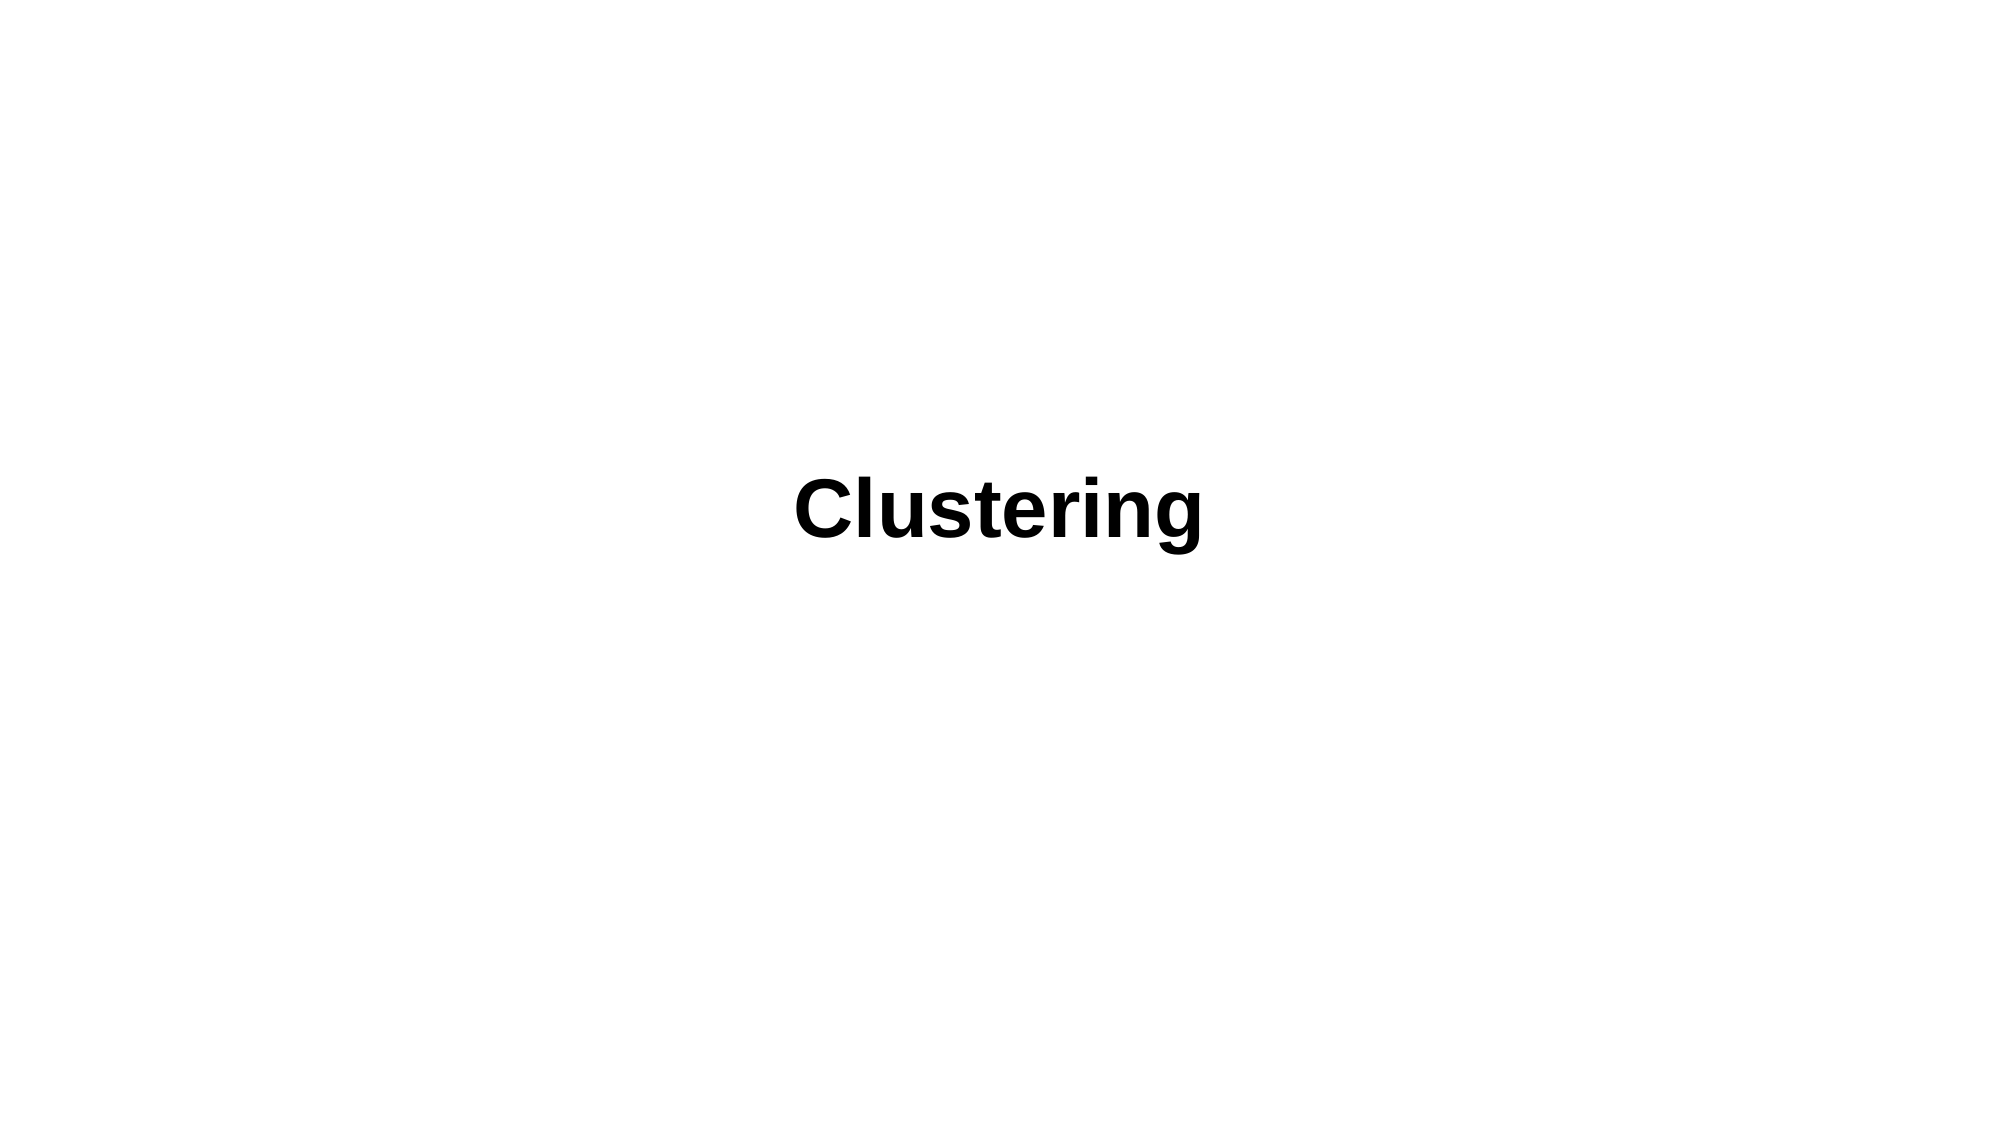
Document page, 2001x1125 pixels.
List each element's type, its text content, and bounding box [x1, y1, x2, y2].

text_box Clustering [779, 446, 1221, 562]
